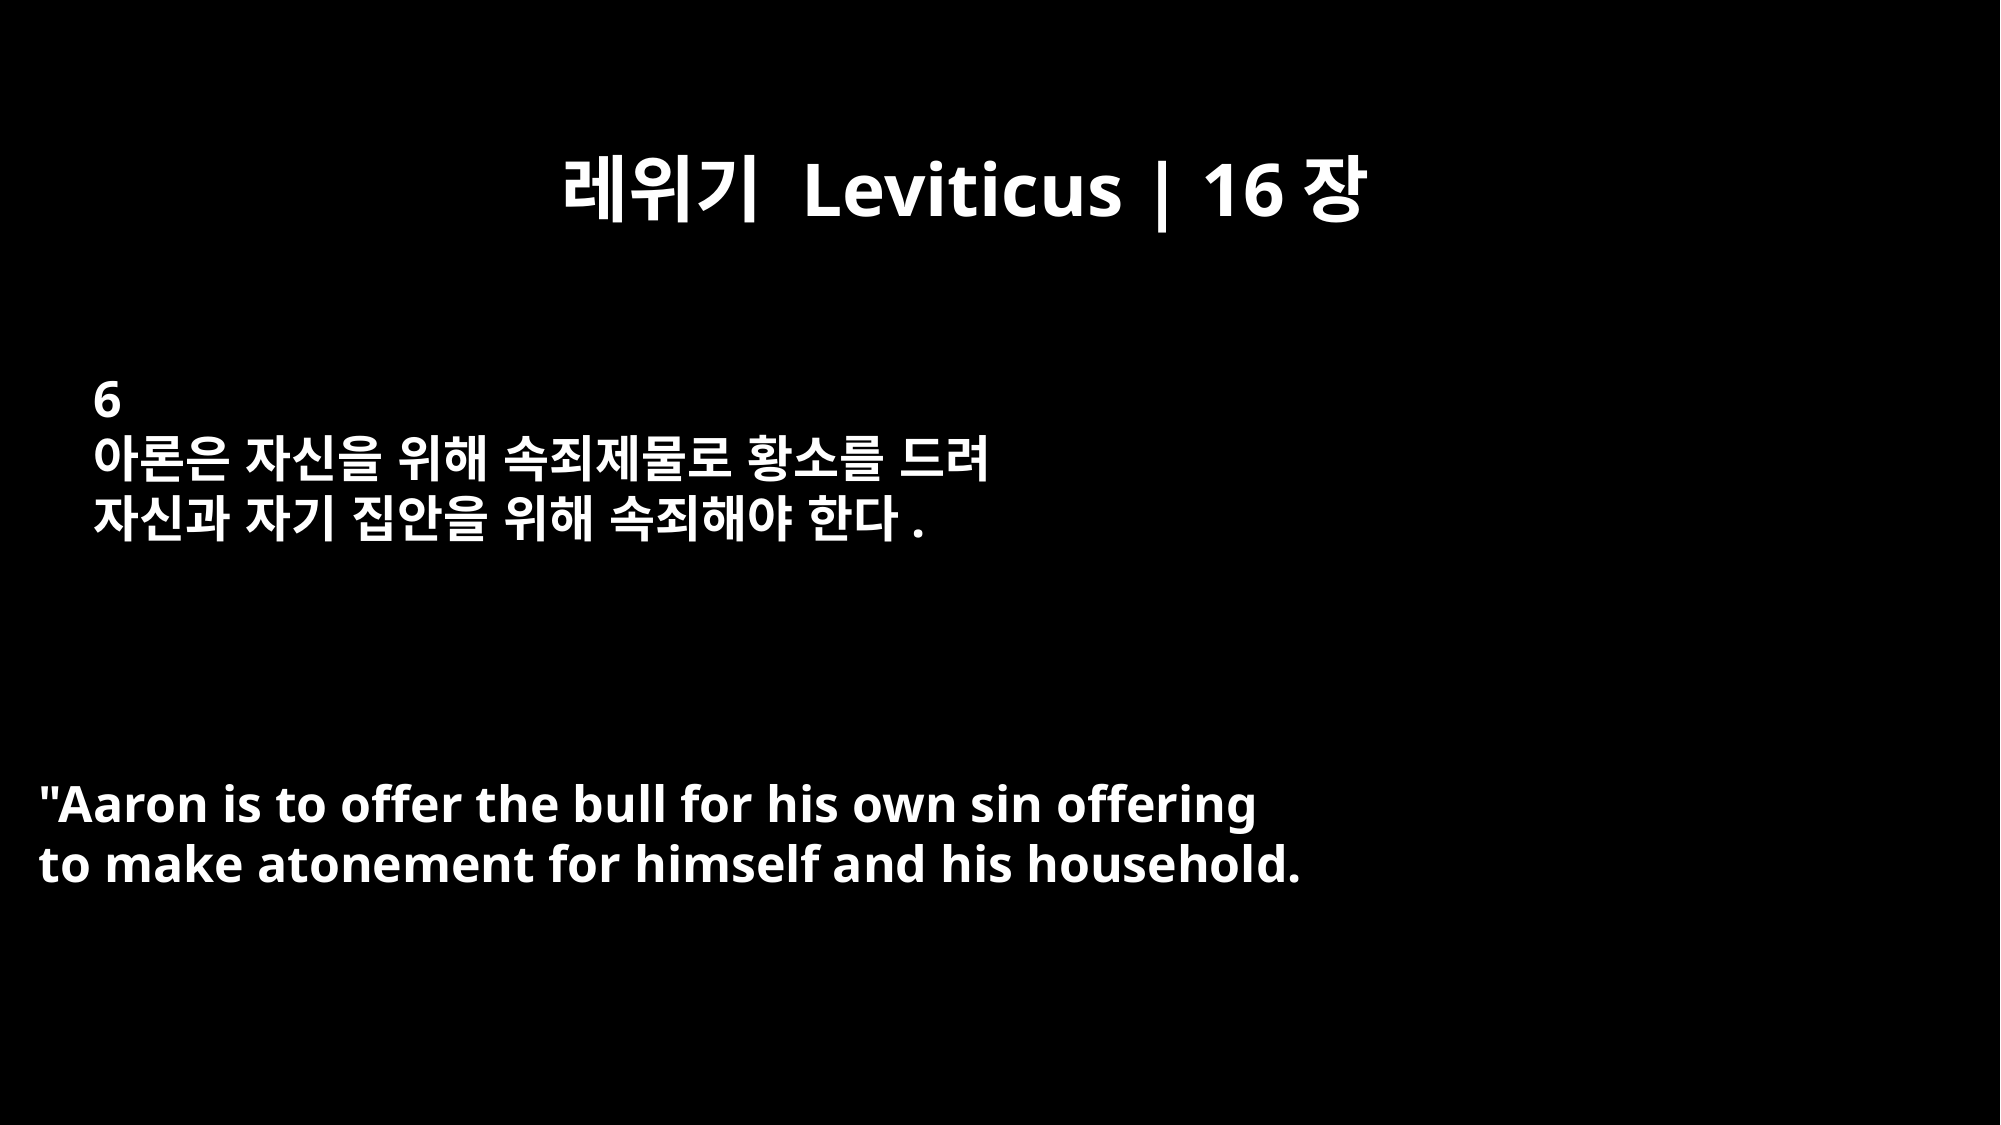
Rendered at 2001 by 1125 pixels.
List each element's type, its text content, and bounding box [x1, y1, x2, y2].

text_box 6 아론은 자신을 위해 속죄제물로 황소를 드려 자신과 자기 집안을 위해 속죄해야 한다. [78, 359, 1021, 555]
text_box "Aaron is to offer the bull for his own sin offering to make atonement for himself and his household. [24, 764, 1318, 900]
text_box 레위기 Leviticus | 16장 [546, 136, 1386, 239]
